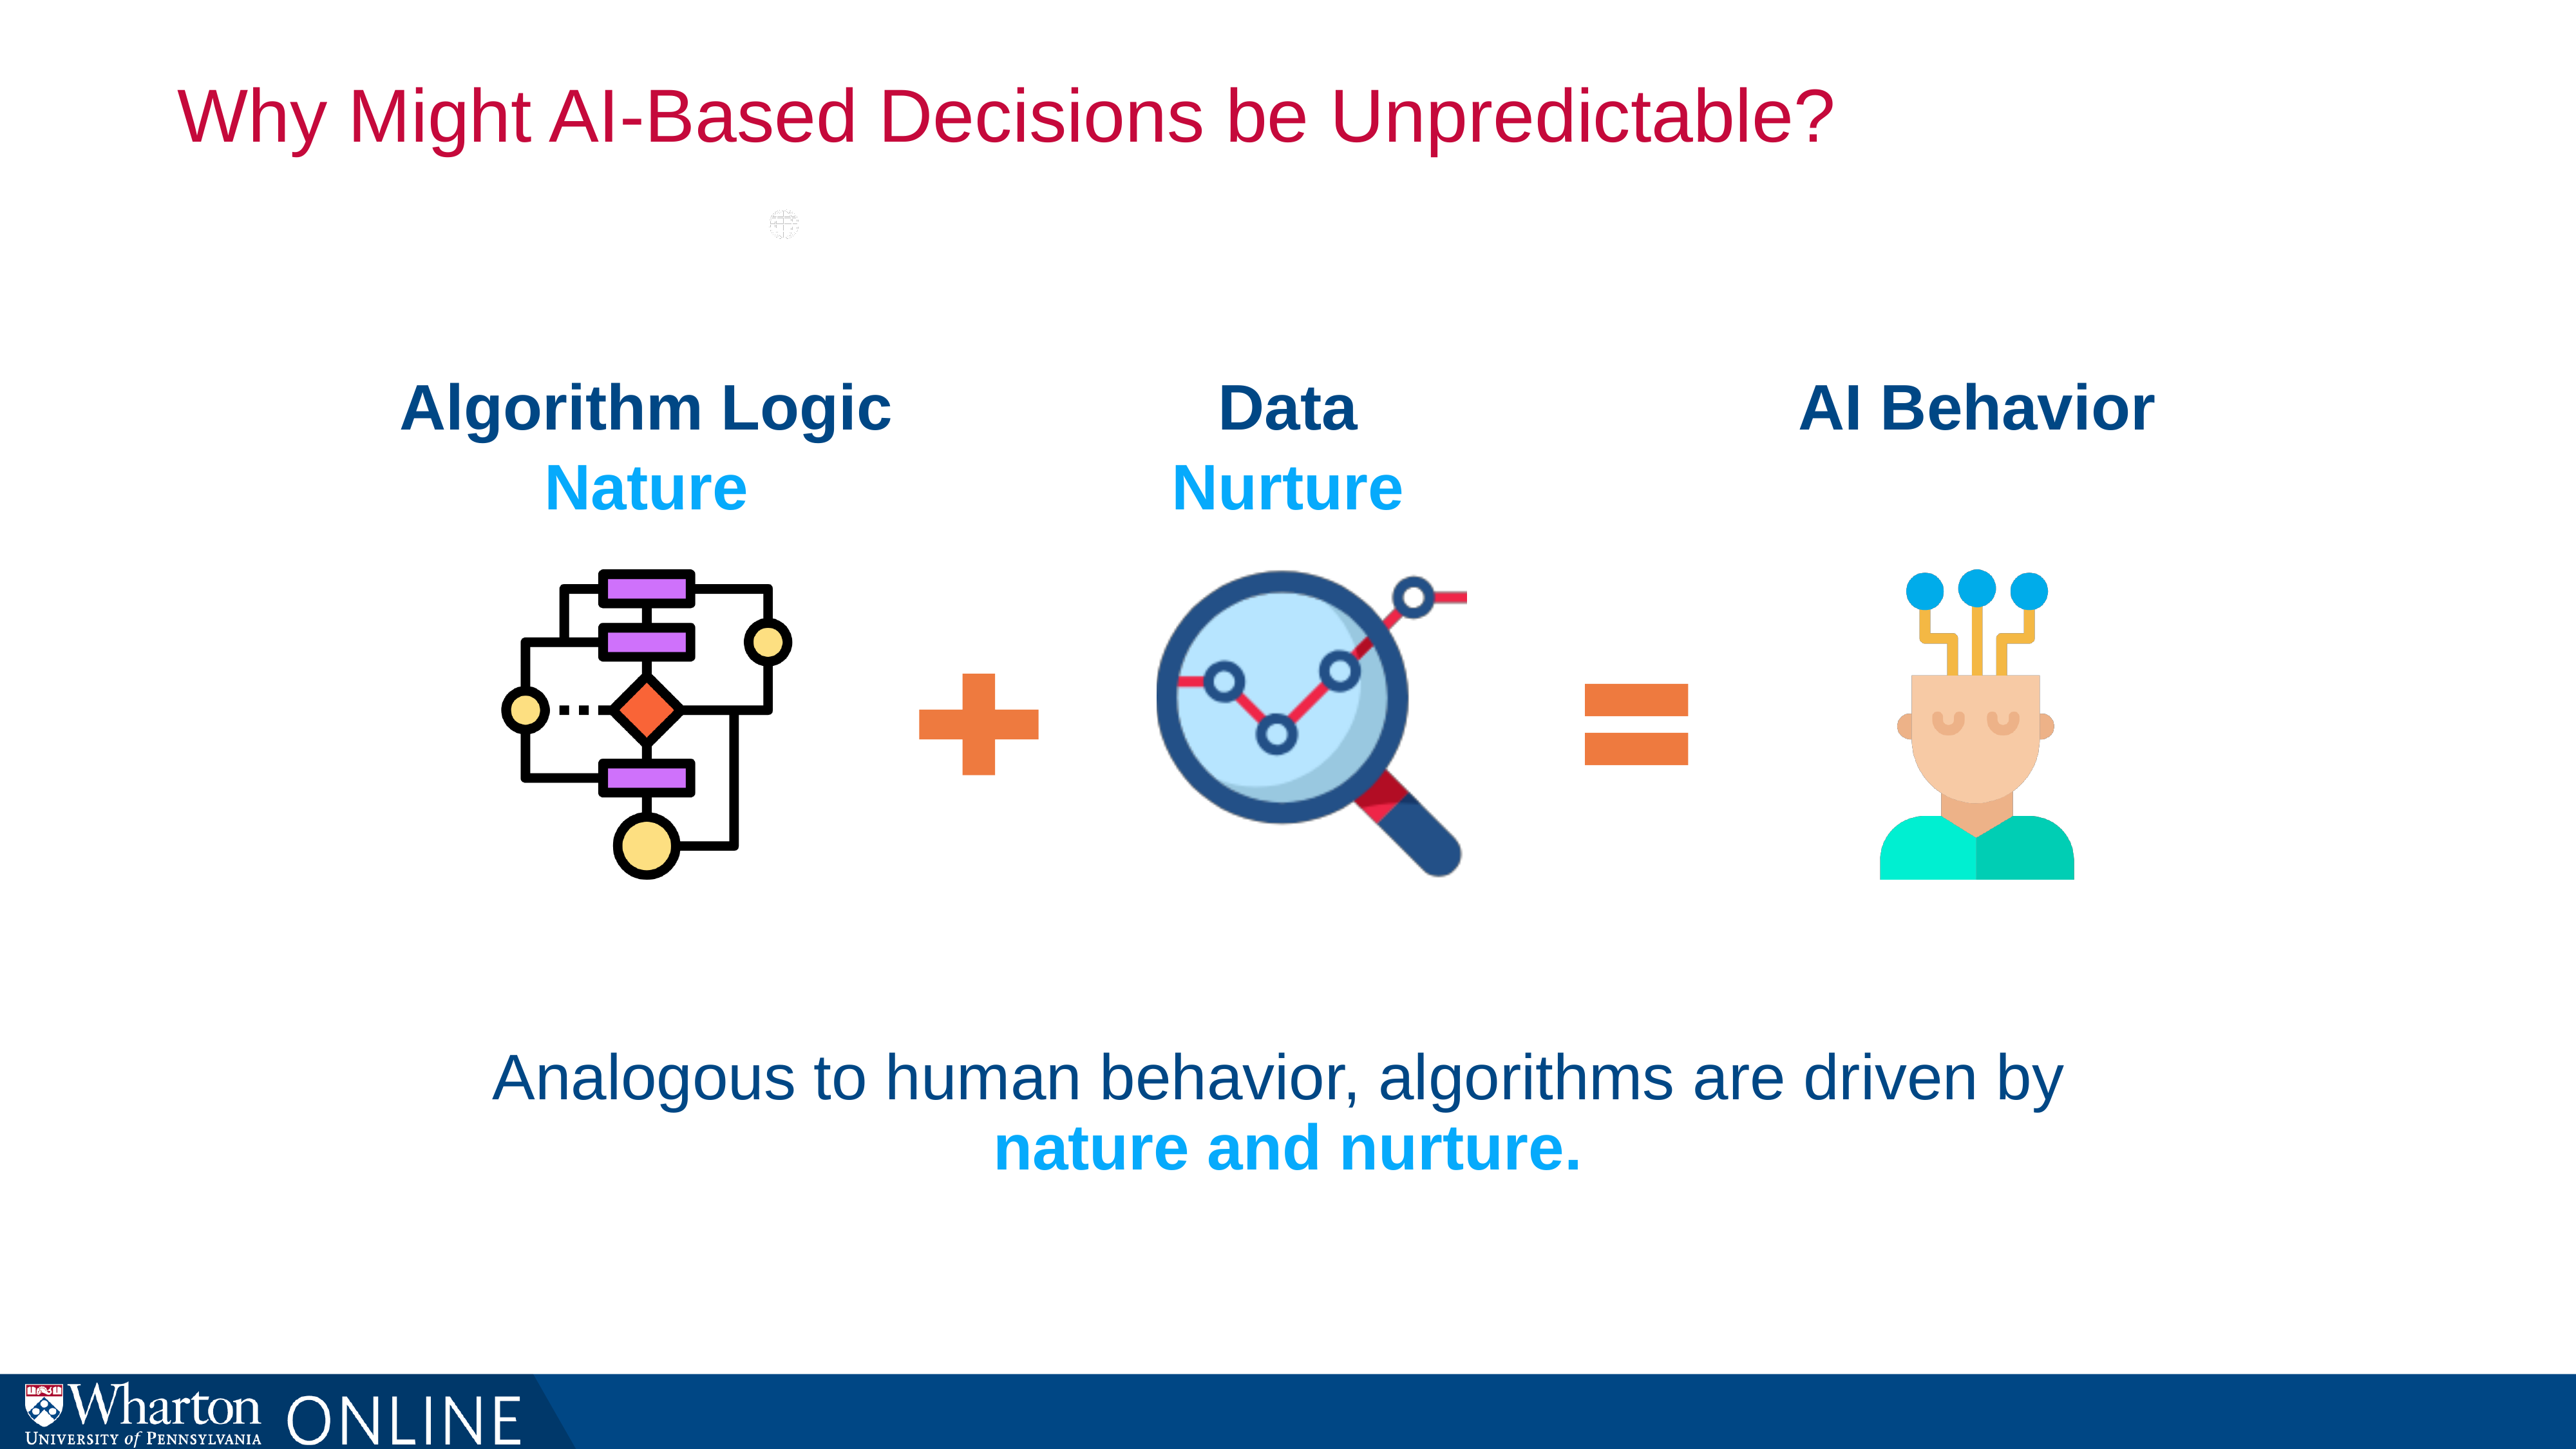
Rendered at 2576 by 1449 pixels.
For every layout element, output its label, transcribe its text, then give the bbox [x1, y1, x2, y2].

picture [769, 209, 799, 239]
title Why Might AI-Based Decisions be Unpredictable? [176, 77, 2400, 179]
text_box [372, 353, 2178, 880]
picture [25, 1381, 520, 1448]
text_box Analogous to human behavior, algorithms are driven by nature and nurture. [431, 1044, 2145, 1209]
